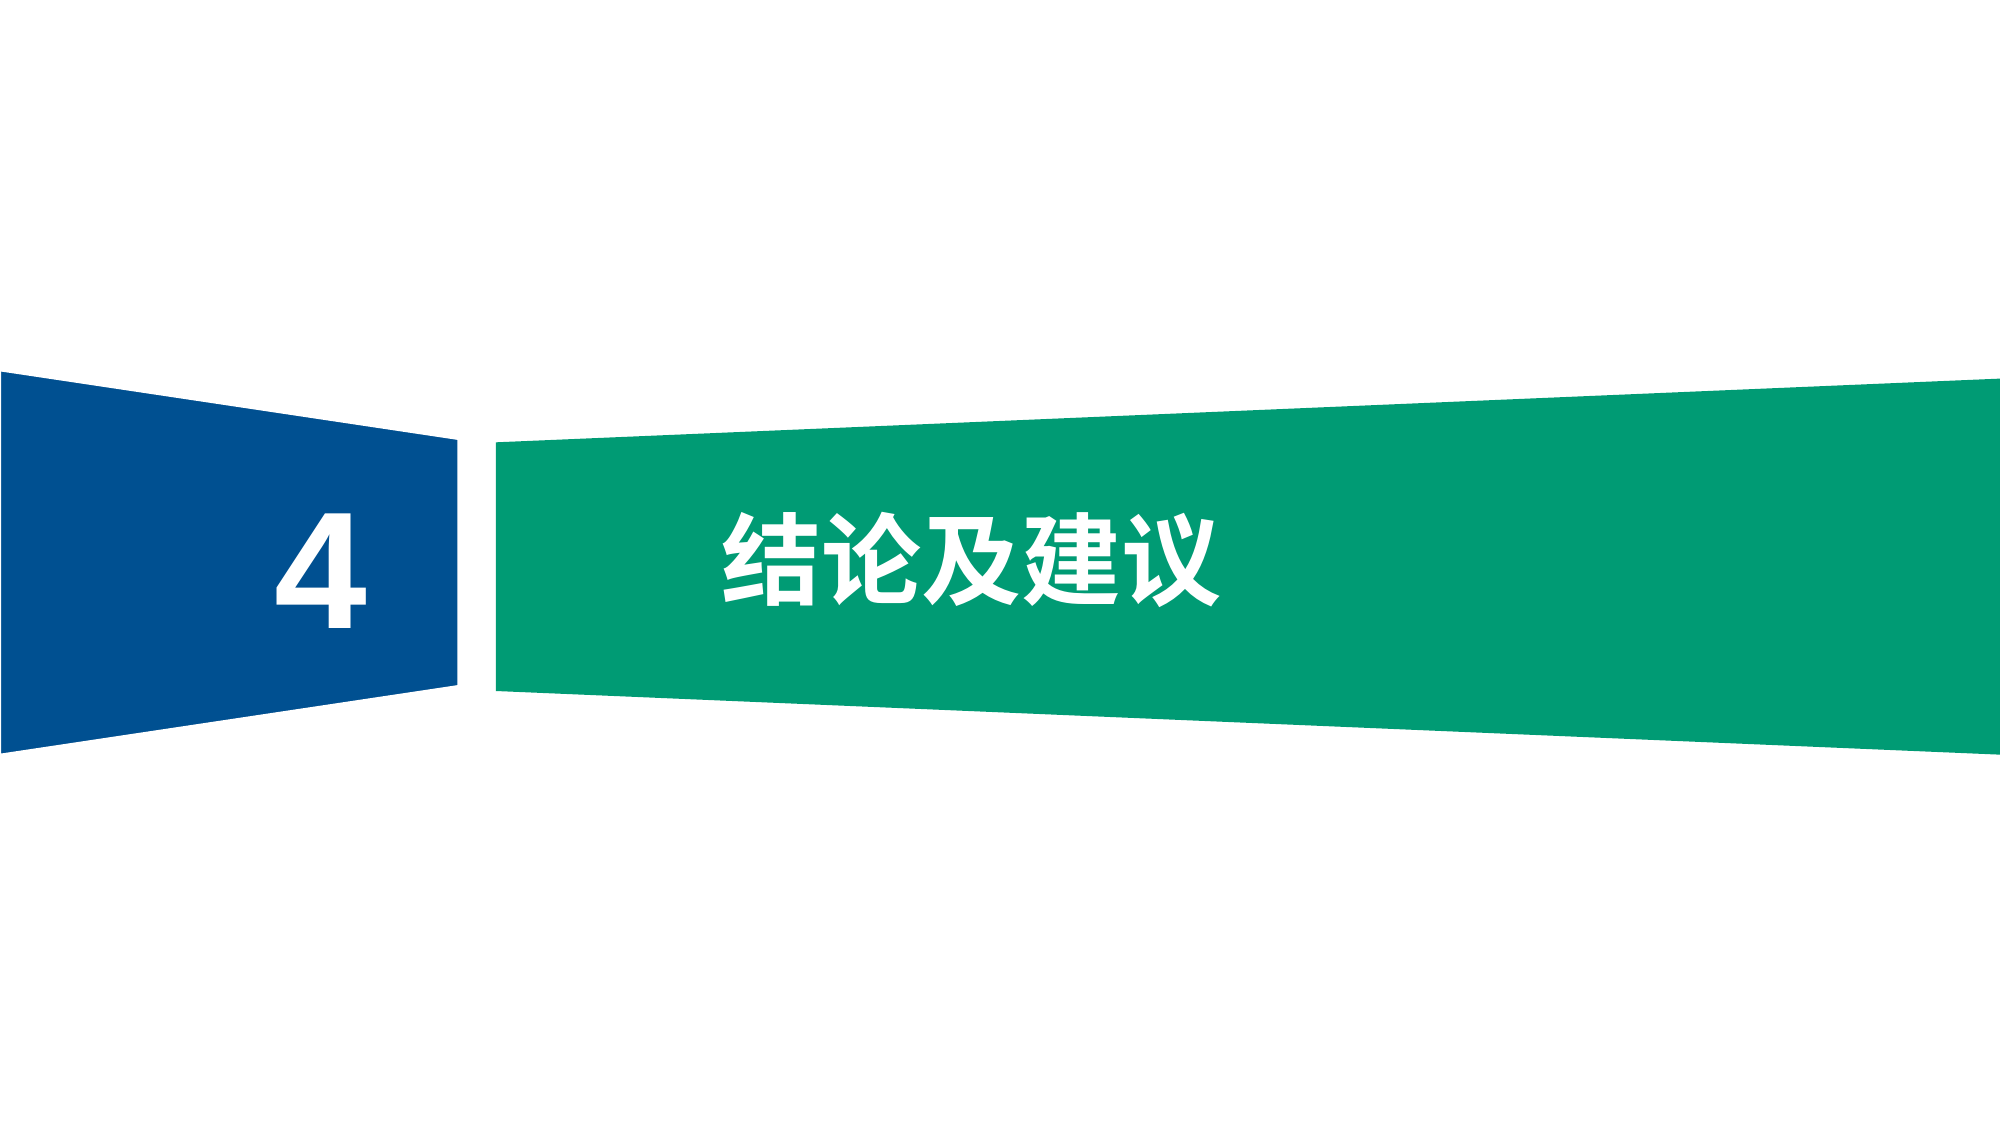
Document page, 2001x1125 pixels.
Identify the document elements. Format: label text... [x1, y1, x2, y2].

text_box [0, 369, 460, 756]
text_box 4 [259, 454, 382, 669]
text_box 结论及建议 [706, 490, 1237, 625]
text_box [494, 377, 2000, 756]
